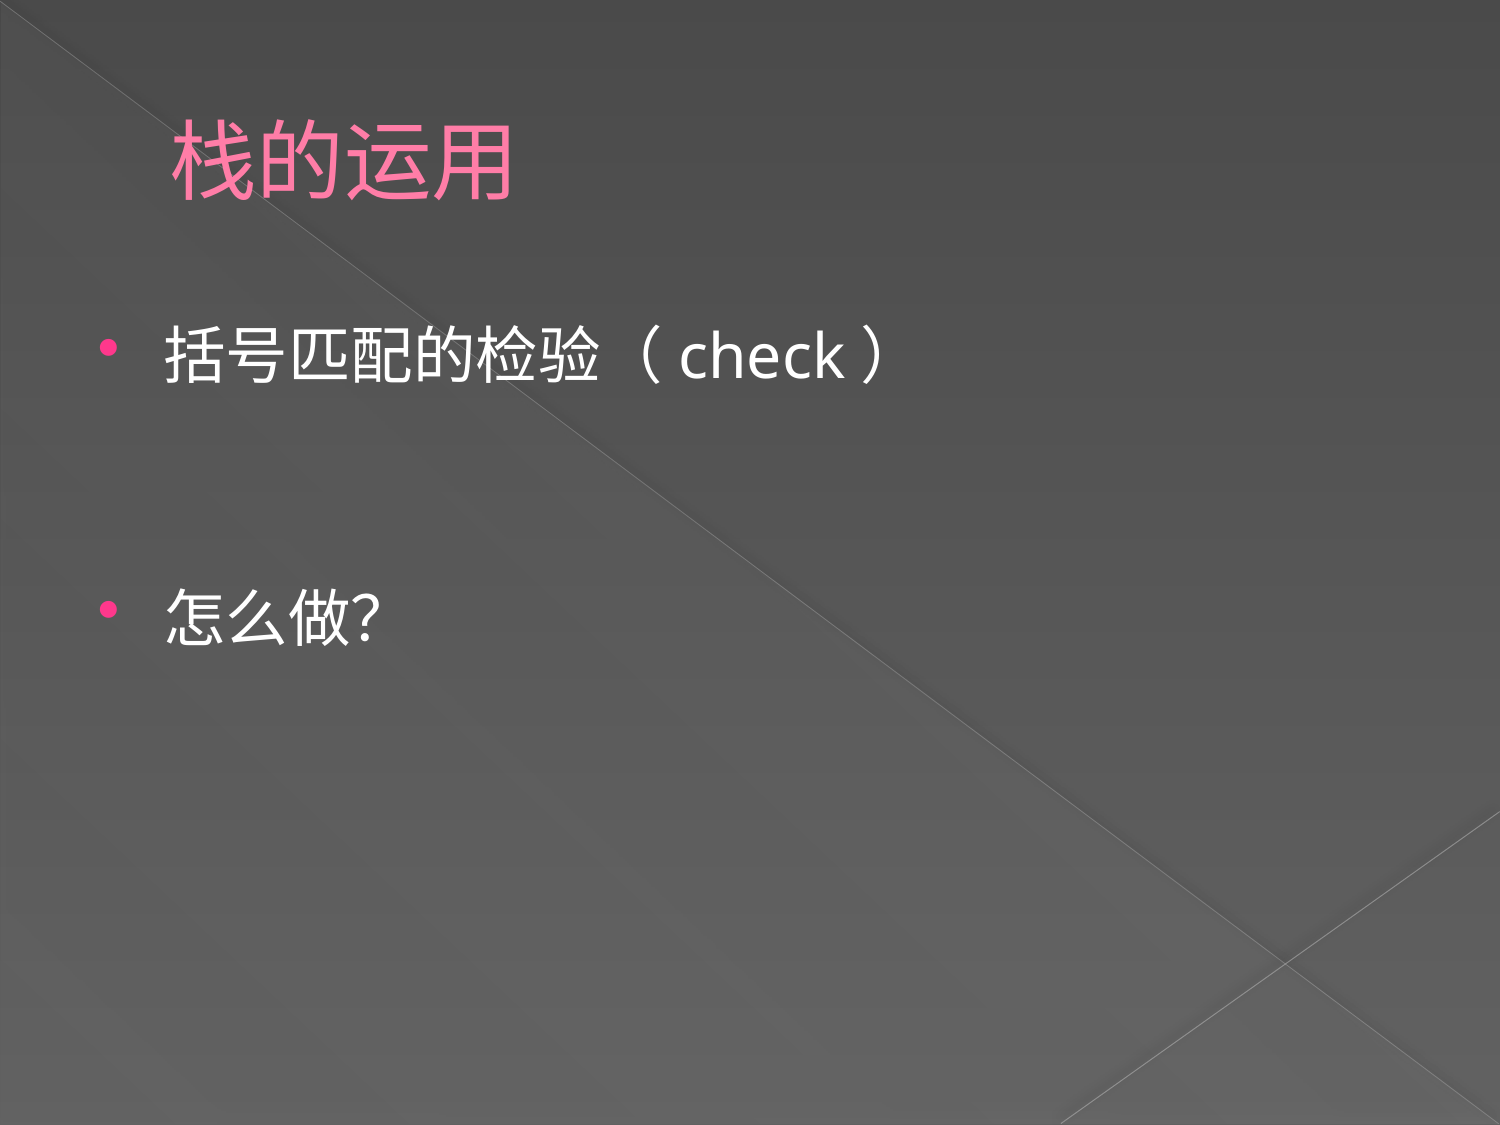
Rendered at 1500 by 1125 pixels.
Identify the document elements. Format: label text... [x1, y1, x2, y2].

list 括号匹配的检验（check） 怎么做？ [75, 308, 1442, 1059]
title 栈的运用 [75, 43, 1425, 274]
